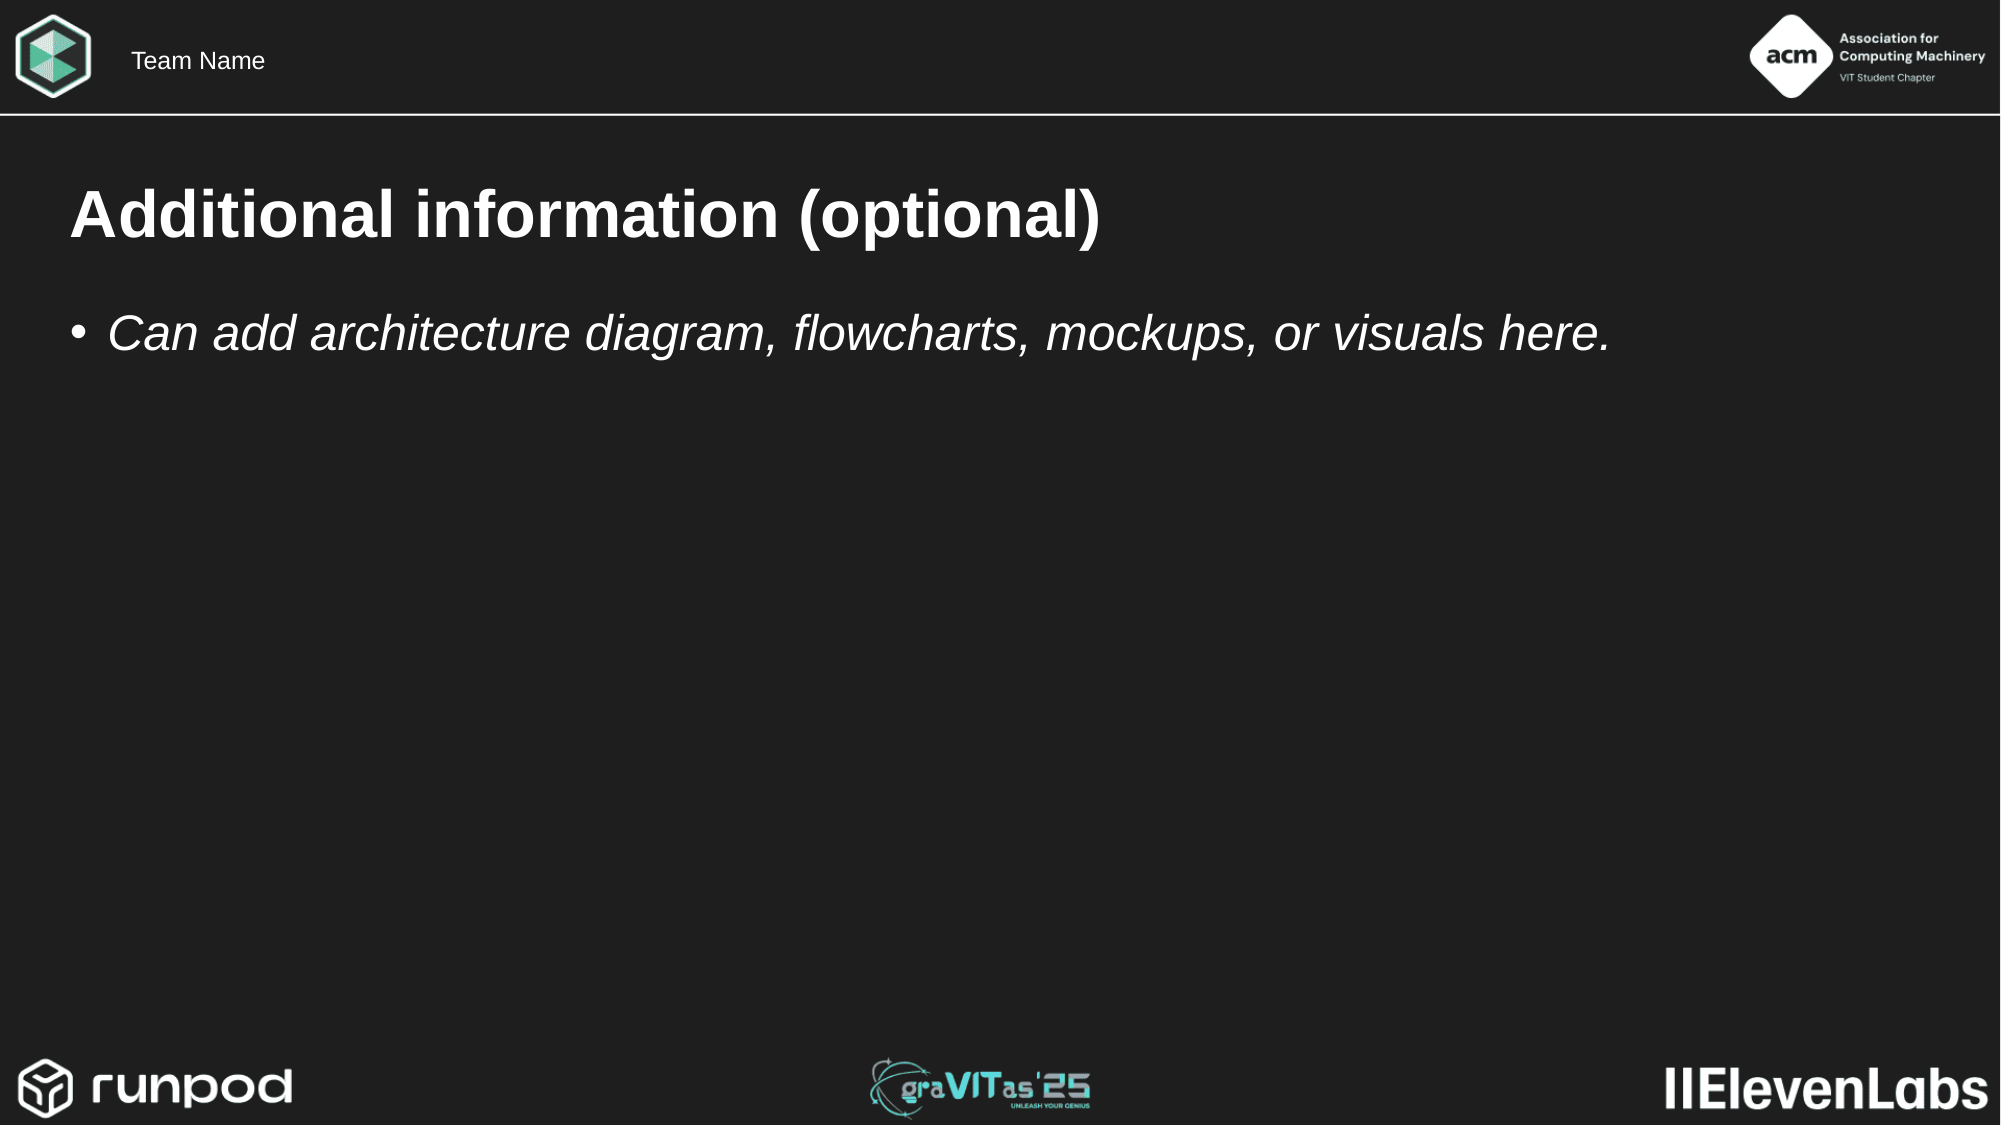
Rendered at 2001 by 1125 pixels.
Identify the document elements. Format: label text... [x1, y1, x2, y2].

text_box Additional information (optional) [55, 154, 1945, 278]
text_box Team Name [116, 29, 792, 90]
text_box Can add architecture diagram, flowcharts, mockups, or visuals here. [55, 299, 1945, 1014]
picture [0, 0, 2001, 1125]
